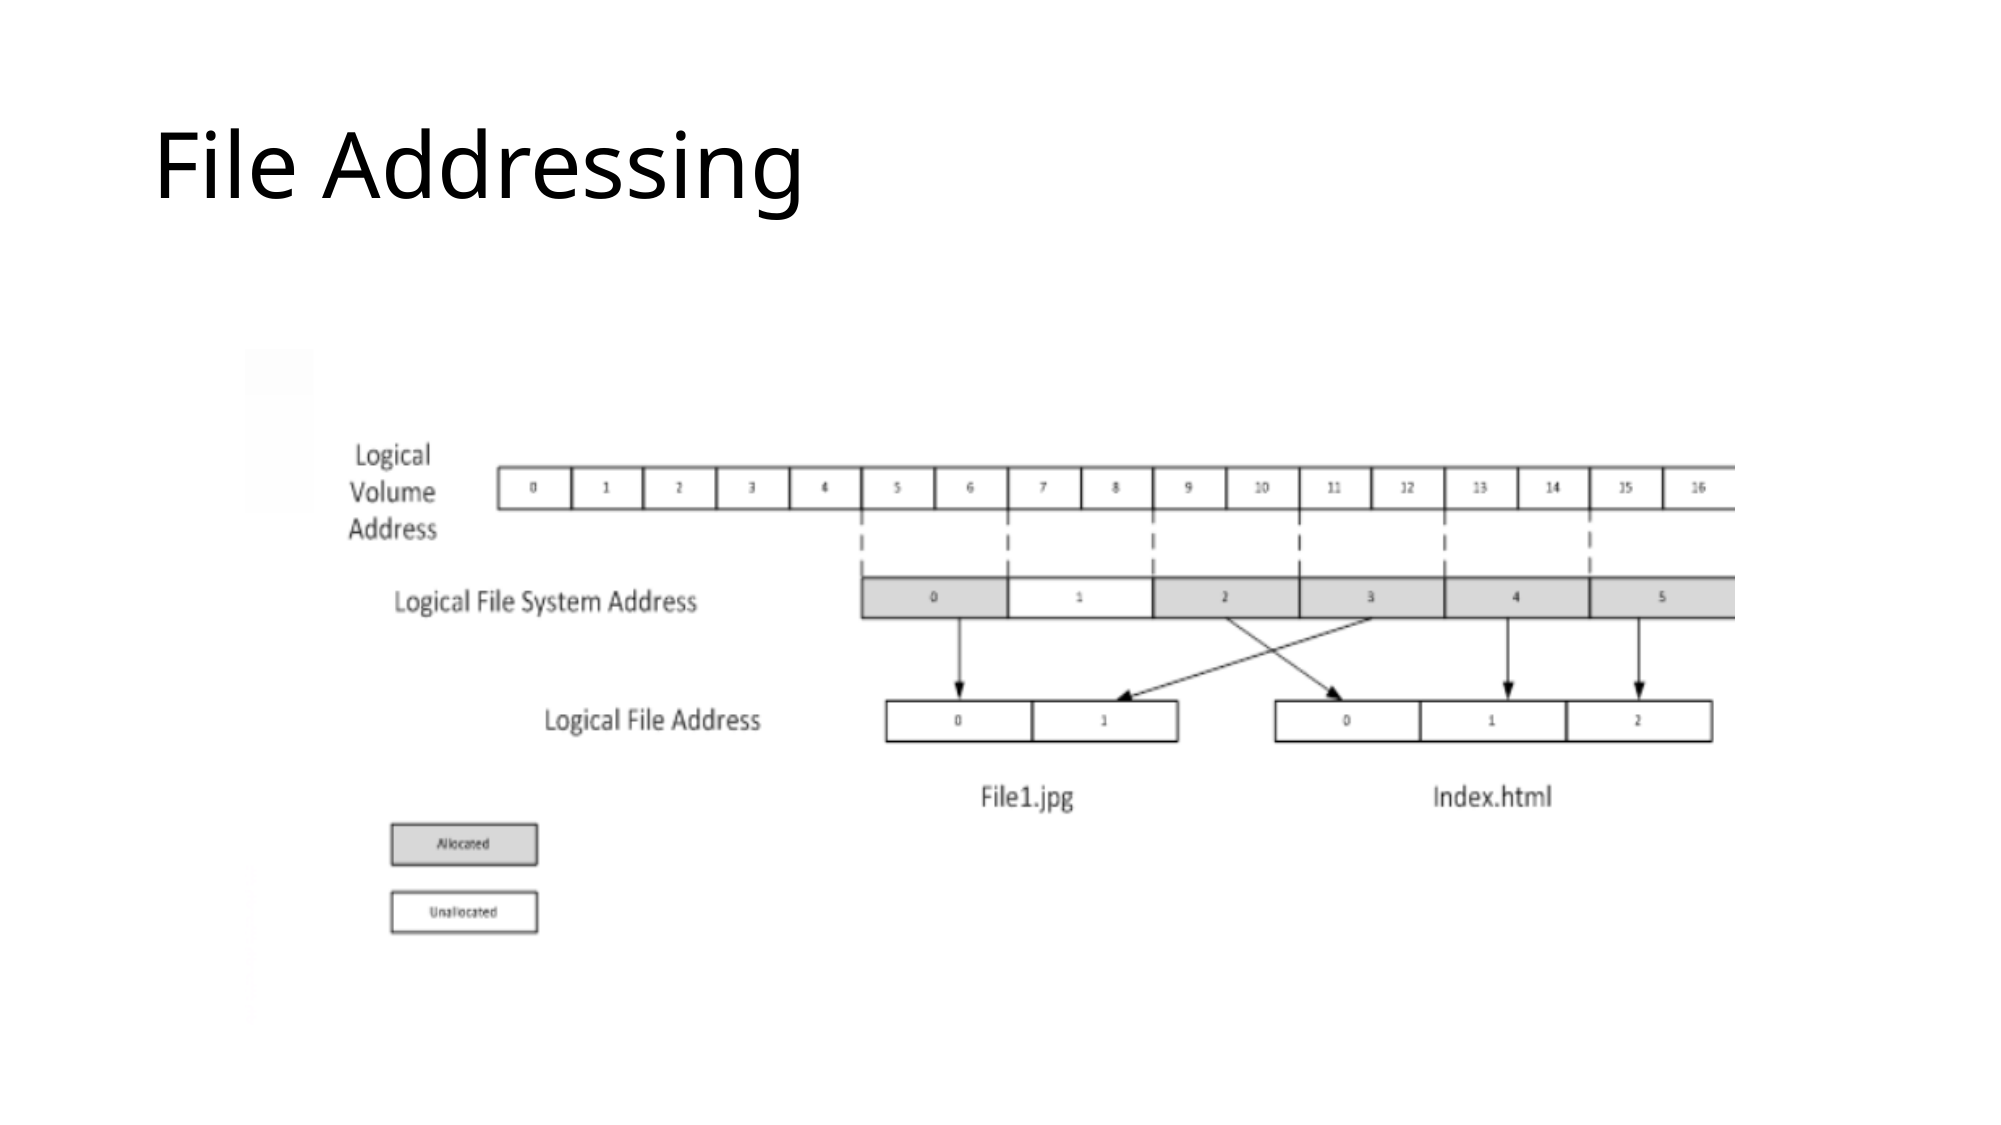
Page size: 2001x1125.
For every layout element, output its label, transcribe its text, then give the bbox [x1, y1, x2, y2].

title File Addressing [137, 59, 1863, 278]
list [245, 349, 1735, 1025]
